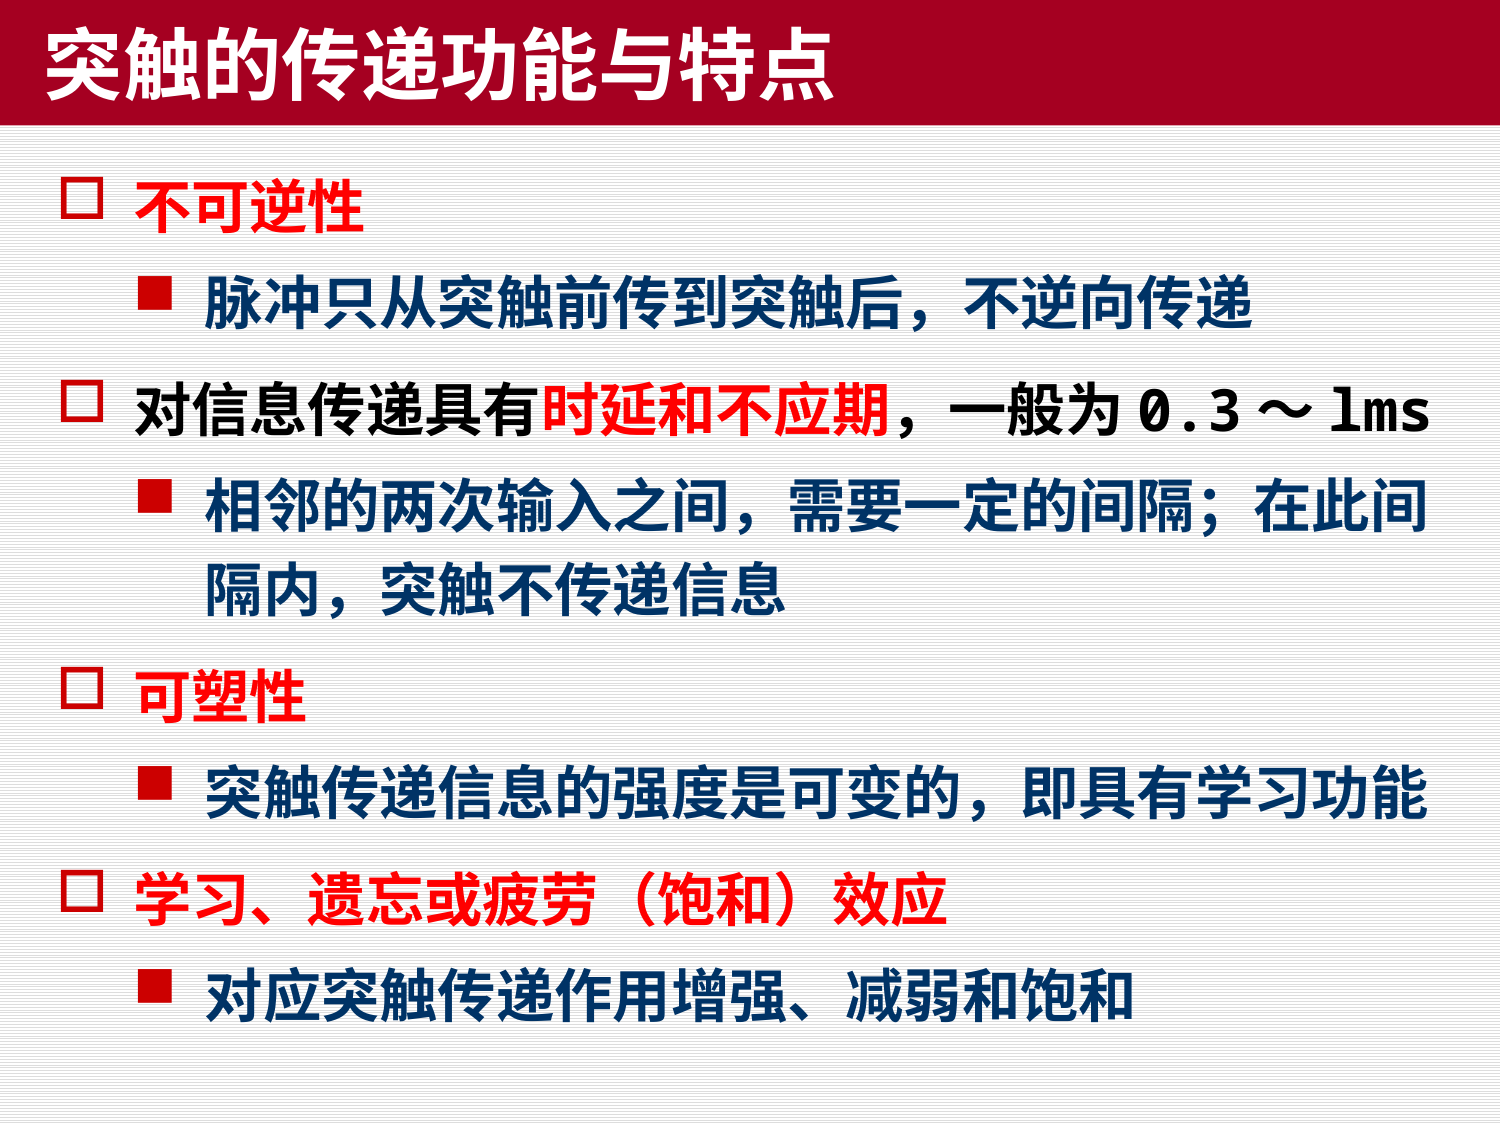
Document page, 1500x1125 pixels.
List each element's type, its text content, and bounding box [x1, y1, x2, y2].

list 不可逆性 脉冲只从突触前传到突触后，不逆向传递 对信息传递具有时延和不应期，一般为0.3～lms 相邻的两次输入之间，需要一定的间隔；在此间隔内，突触不传递信息 可塑性 突触传递信息的强度是可变的，即具有学习功能 学习、遗忘或疲劳（饱和）效应 对应突触传递作用增强、减弱和饱和 [41, 148, 1459, 1035]
title 突触的传递功能与特点 [0, 0, 1500, 126]
